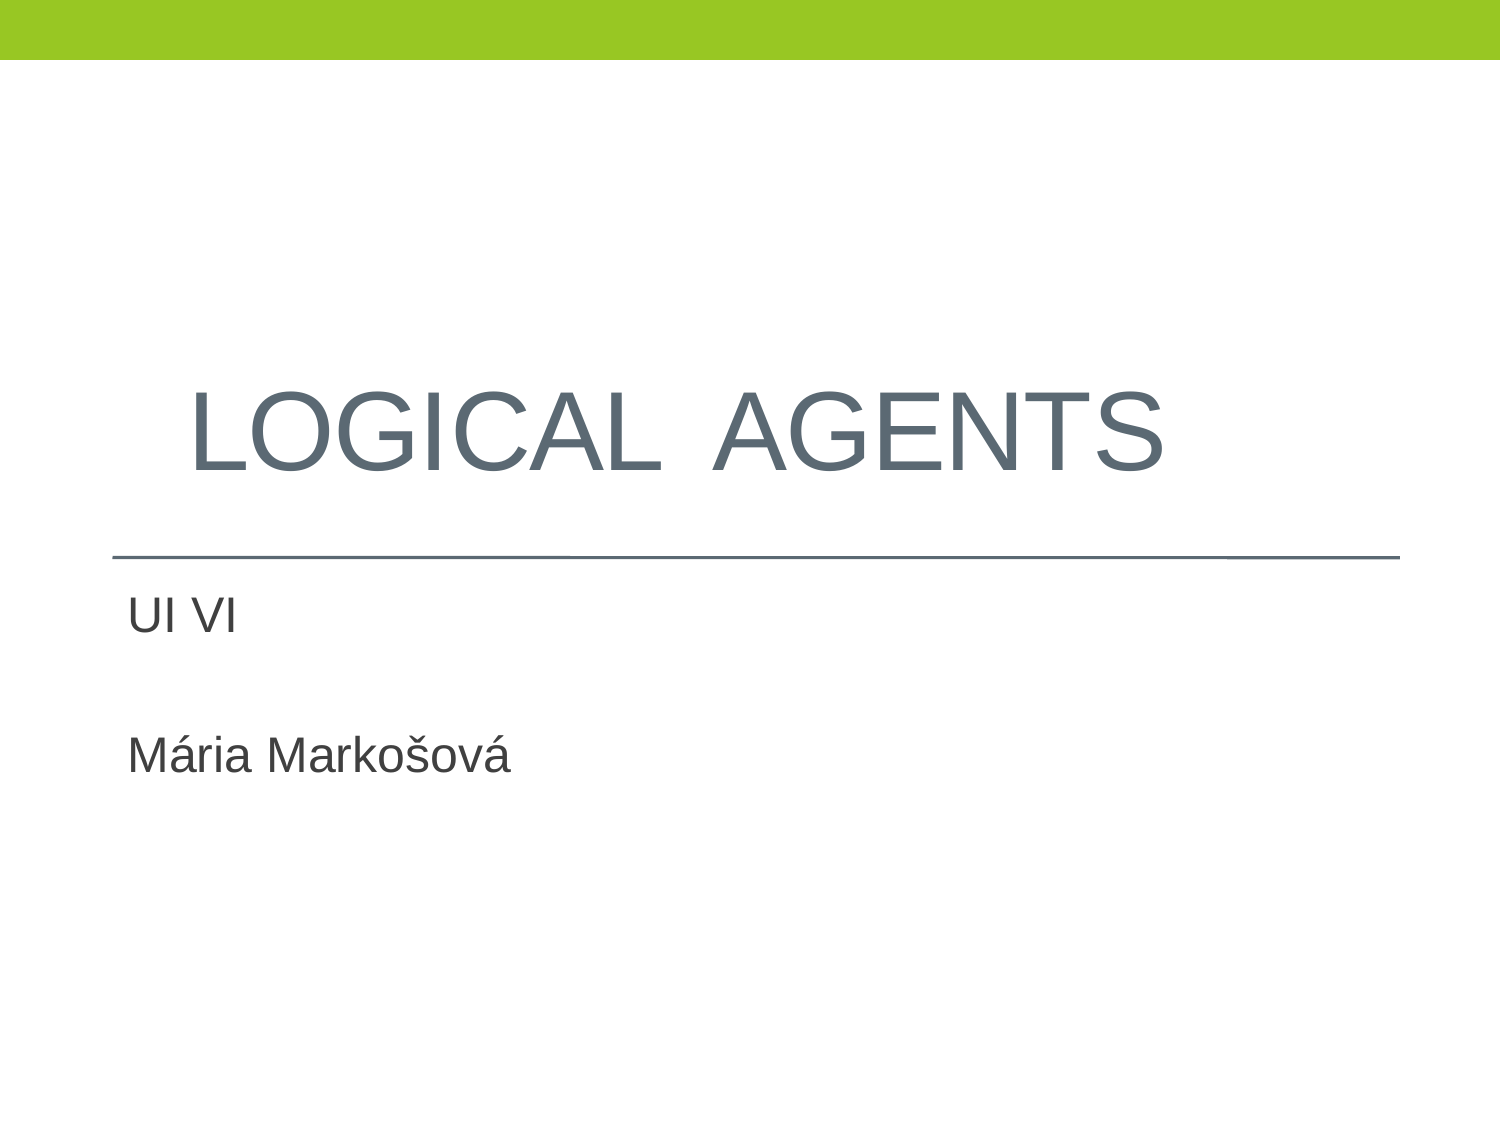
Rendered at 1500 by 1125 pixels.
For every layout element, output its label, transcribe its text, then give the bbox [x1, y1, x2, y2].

title Logical Agents [112, 184, 1400, 501]
subtitle UI VI Mária Markošová [112, 575, 1163, 863]
